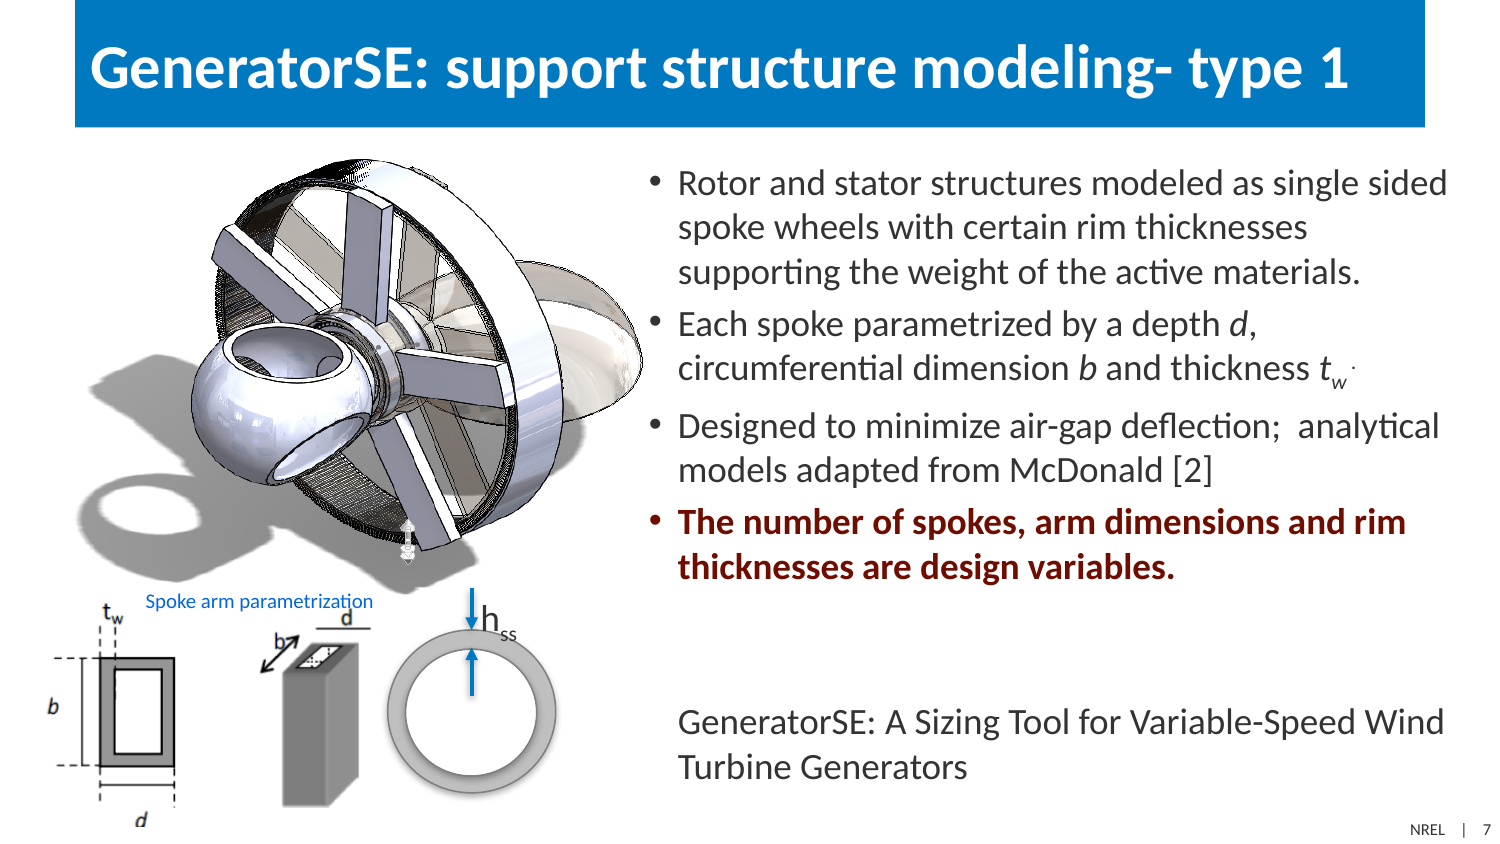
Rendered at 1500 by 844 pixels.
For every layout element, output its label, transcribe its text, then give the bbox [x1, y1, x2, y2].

title GeneratorSE: support structure modeling- type 1 [75, 0, 1425, 128]
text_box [387, 586, 556, 794]
list Rotor and stator structures modeled as single sided spoke wheels with certain rim thicknesses supporting the weight of the active materials. Each spoke parametrized by a depth d, circumferential dimension b and thickness tw . Designed to minimize air-gap deflection; analytical models adapted from McDonald [2] The number of spokes, arm dimensions and rim thicknesses are design variables. GeneratorSE: A Sizing Tool for Variable-Speed Wind Turbine Generators [633, 150, 1471, 802]
picture [24, 43, 674, 827]
